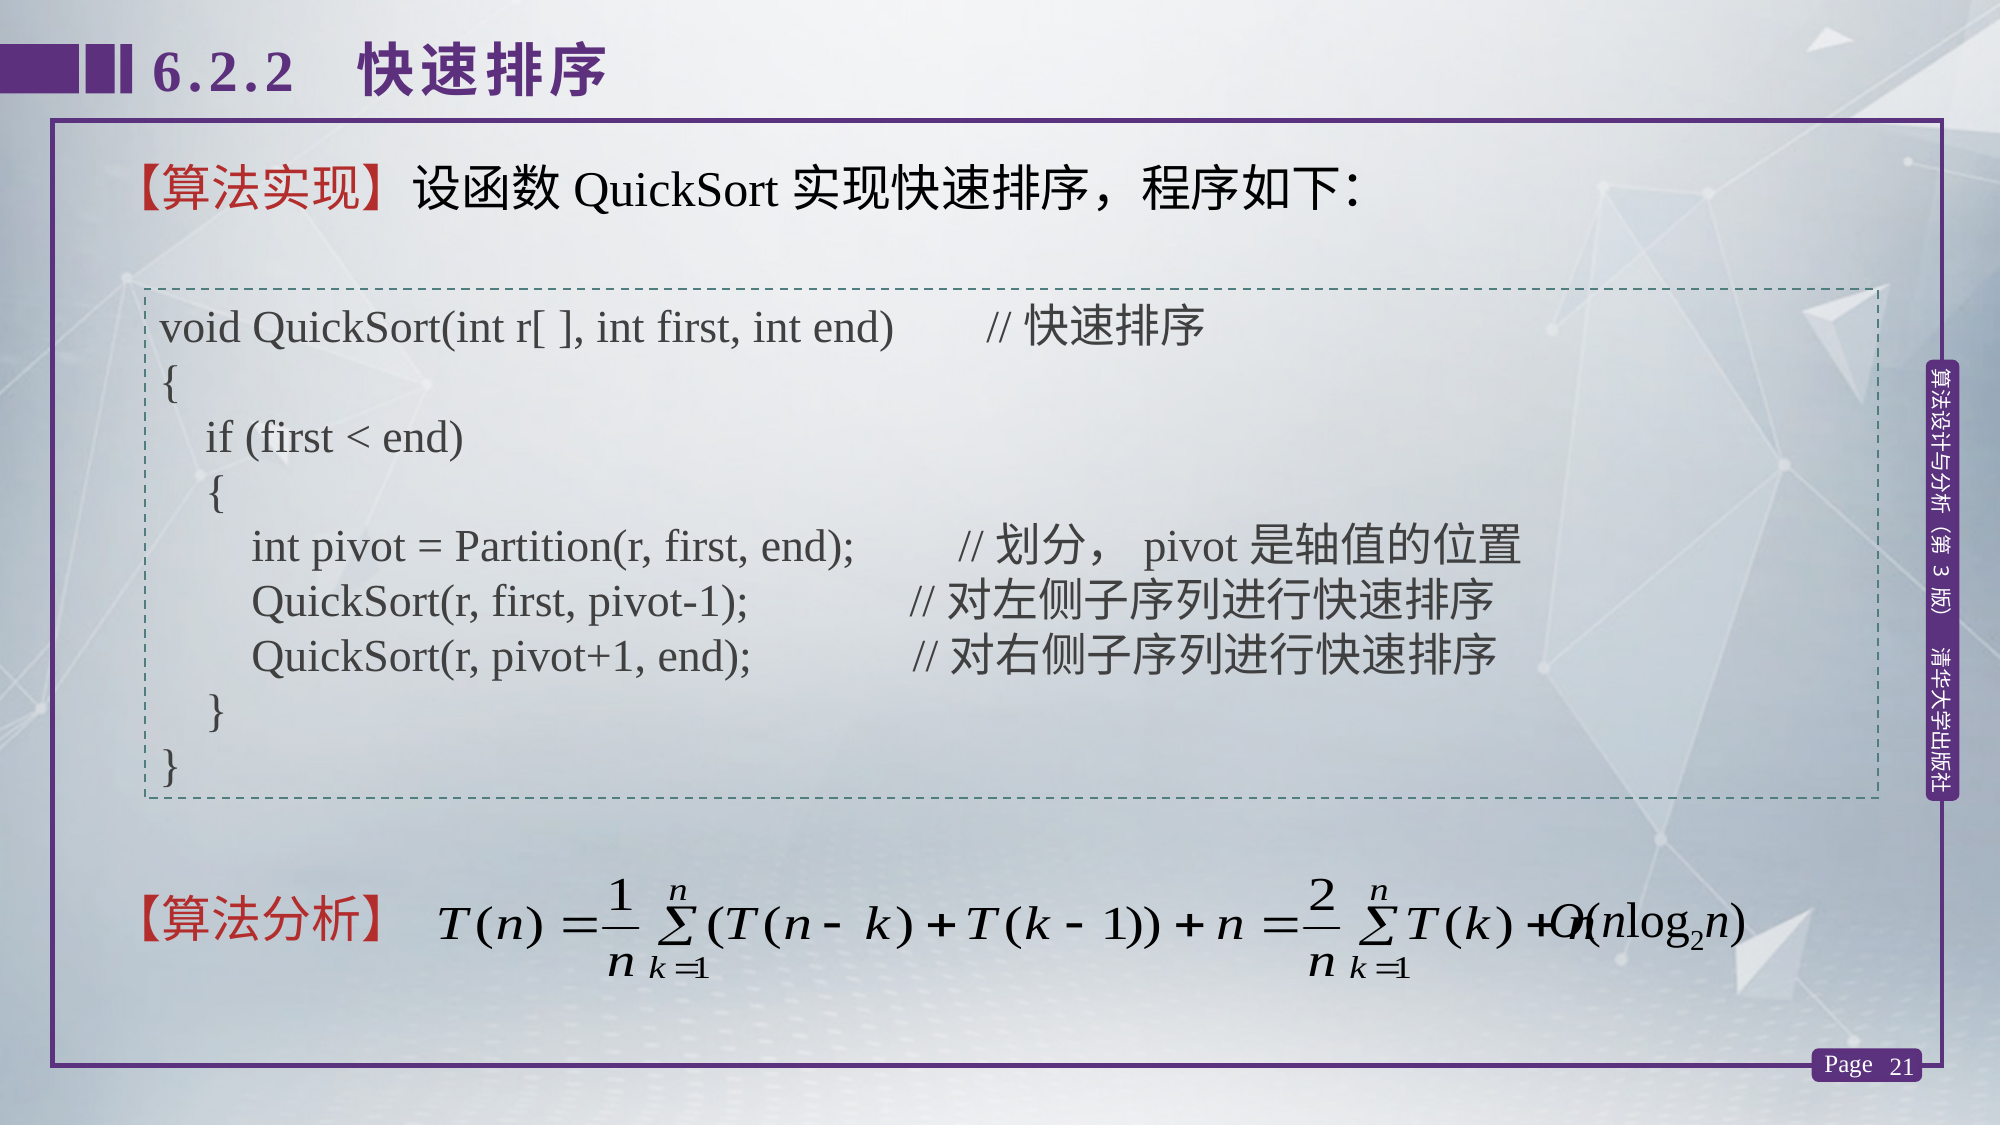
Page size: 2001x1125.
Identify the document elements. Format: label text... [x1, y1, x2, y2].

text_box void QuickSort(int r[ ], int first, int end) //快速排序 { if (first < end) { int pivot = Partition(r, first, end); //划分，pivot是轴值的位置 QuickSort(r, first, pivot-1); //对左侧子序列进行快速排序 QuickSort(r, pivot+1, end); //对右侧子序列进行快速排序 } } [144, 288, 1878, 799]
picture [0, 0, 2000, 1125]
text_box 6.2.2 快速排序 [137, 26, 1435, 111]
text_box 【算法分析】 O(nlog2n) [96, 875, 430, 963]
text_box 【算法分析】 O(nlog2n) [1608, 875, 1901, 963]
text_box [430, 864, 1608, 991]
text_box 【算法实现】设函数QuickSort实现快速排序，程序如下： [96, 136, 1926, 224]
